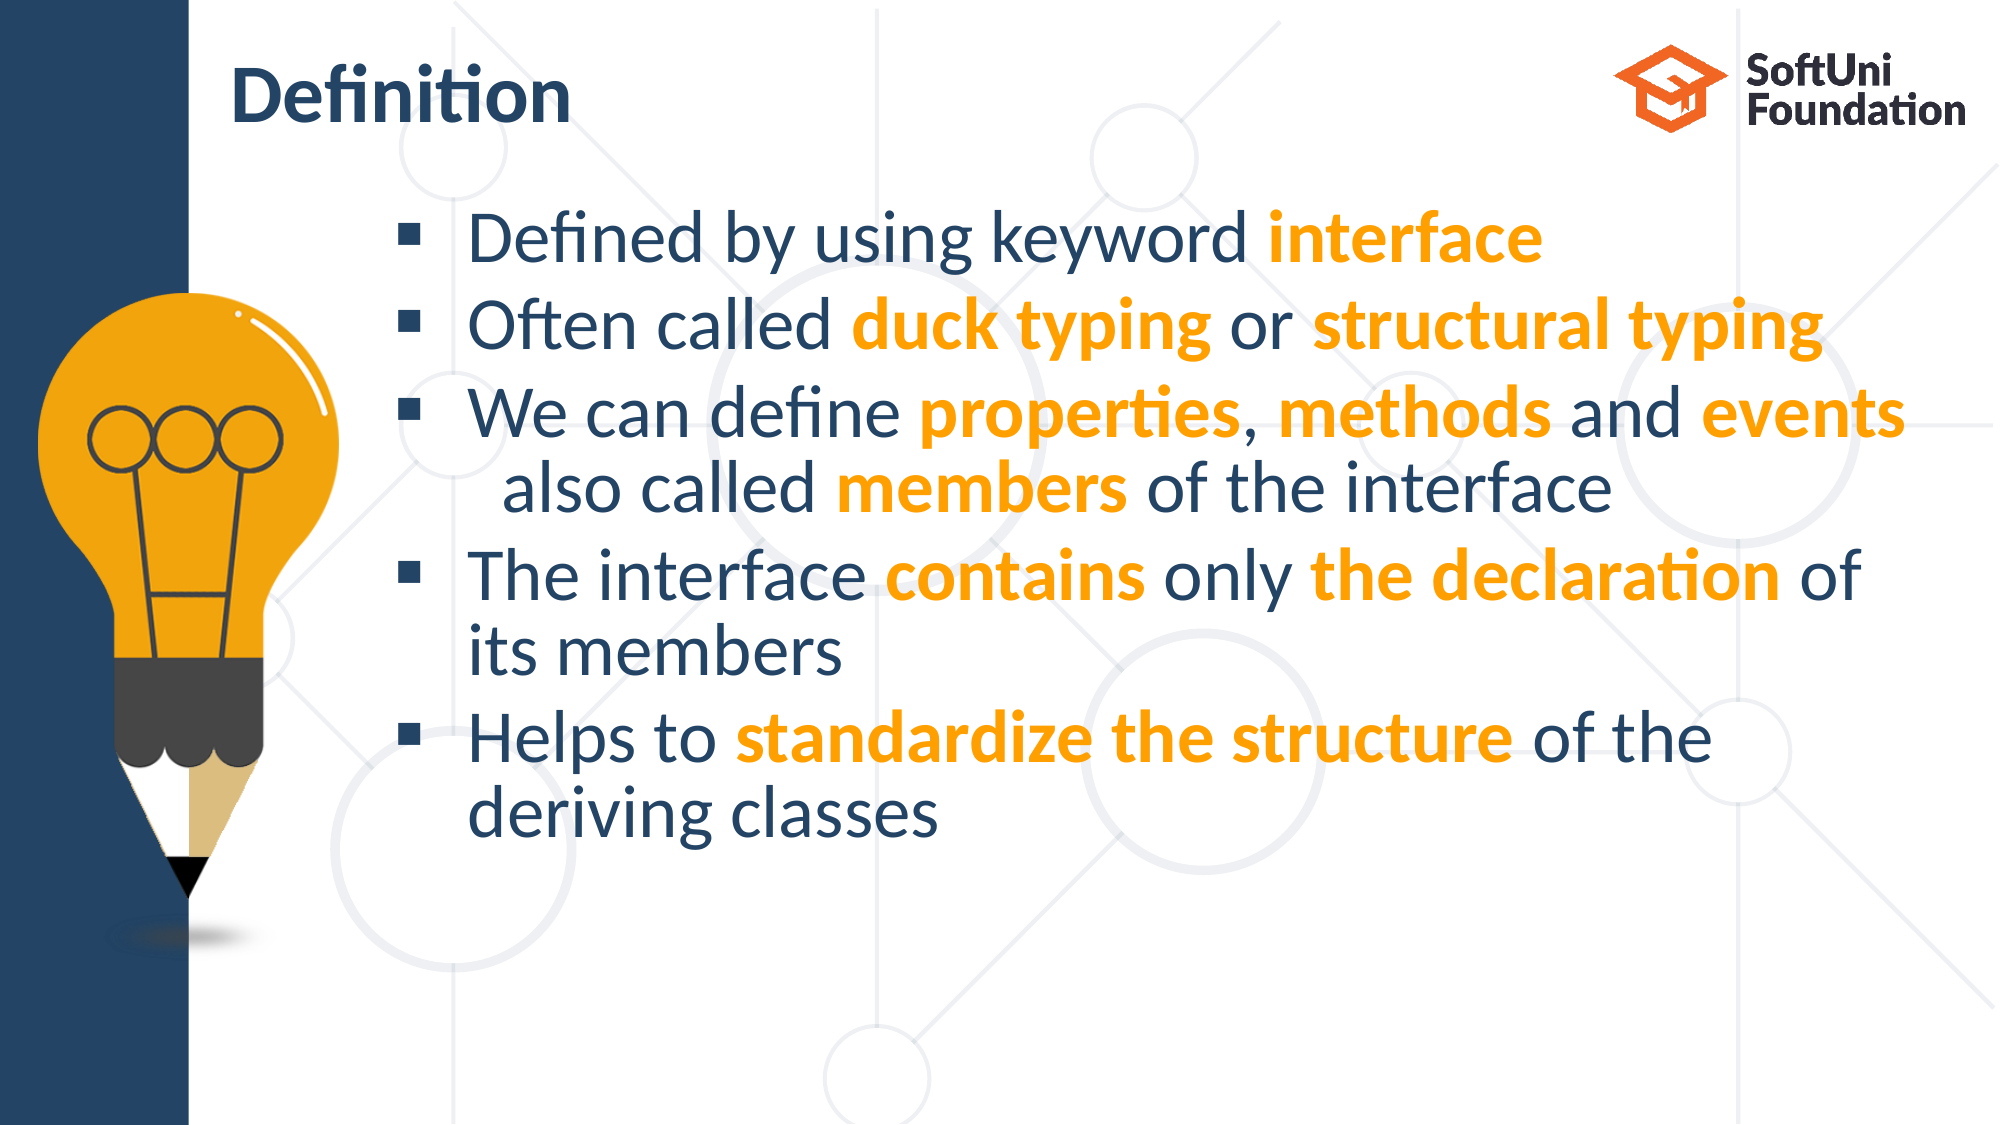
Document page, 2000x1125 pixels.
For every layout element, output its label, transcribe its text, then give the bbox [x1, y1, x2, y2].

picture [38, 293, 339, 961]
picture [1613, 44, 1965, 133]
title Definition [212, 16, 1591, 162]
list Defined by using keyword interface Often called duck typing or structural typing We can define properties, methods and events also called members of the interface The interface contains only the declaration of its members Helps to standardize the structure of the deriving classes [374, 200, 1925, 1020]
